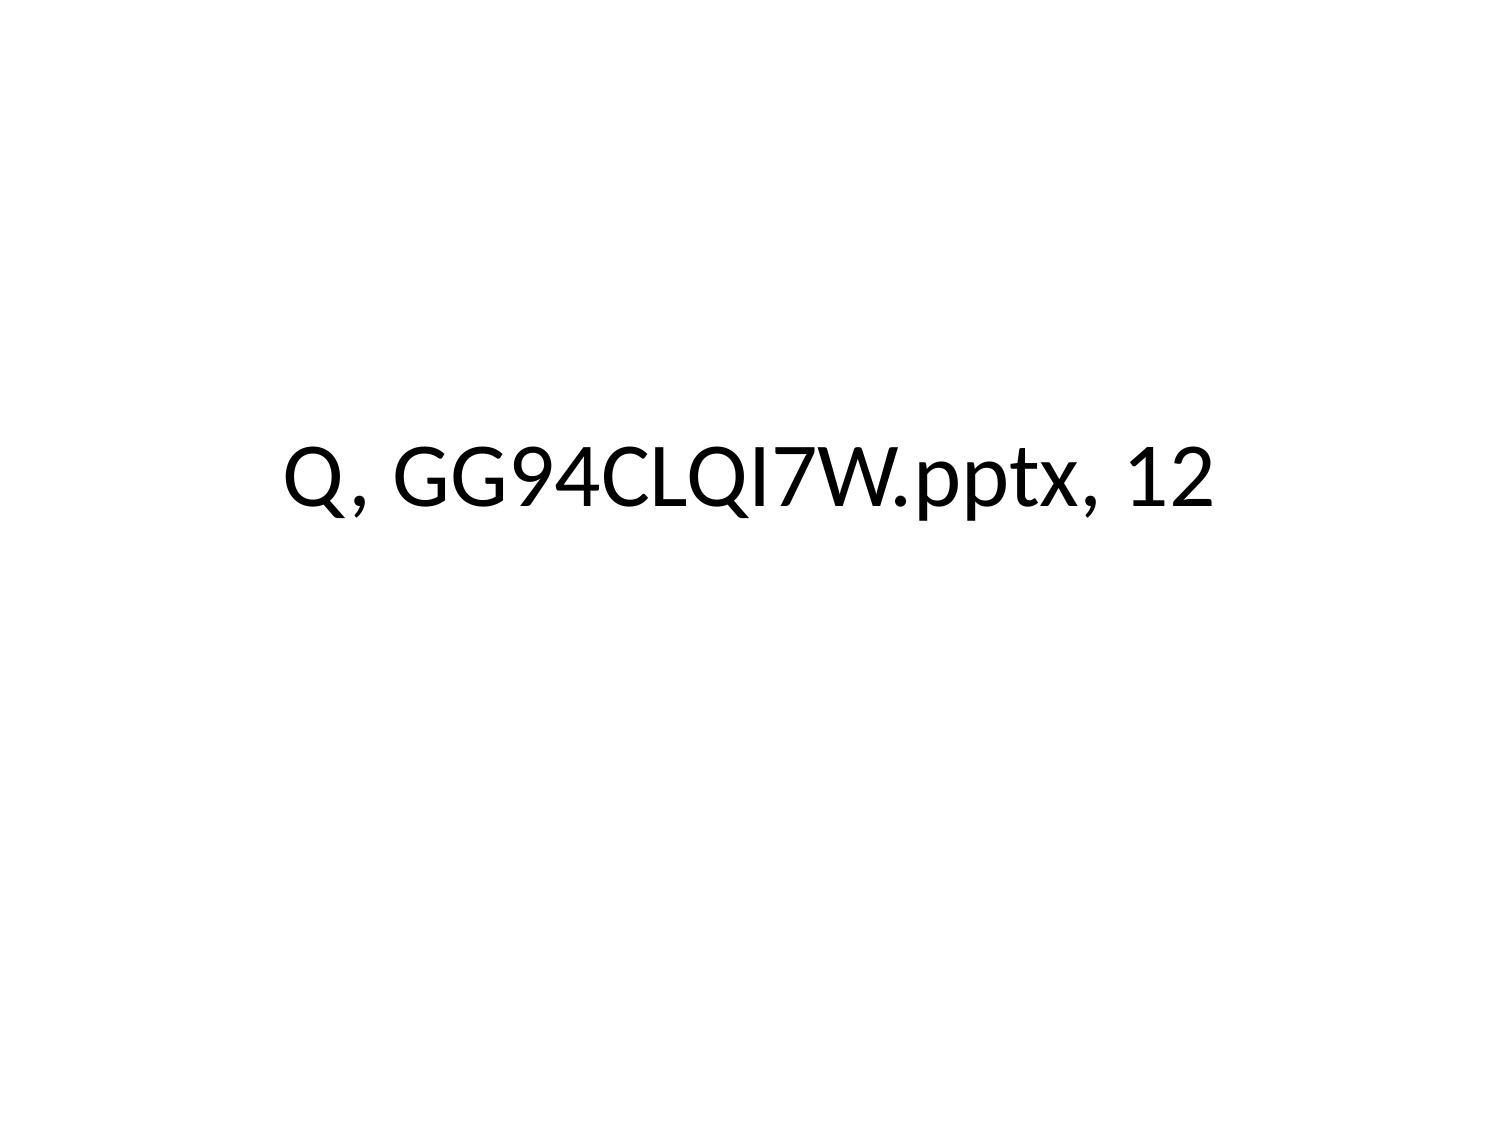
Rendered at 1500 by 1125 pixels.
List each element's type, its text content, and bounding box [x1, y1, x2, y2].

title Q, GG94CLQI7W.pptx, 12 [112, 349, 1388, 591]
